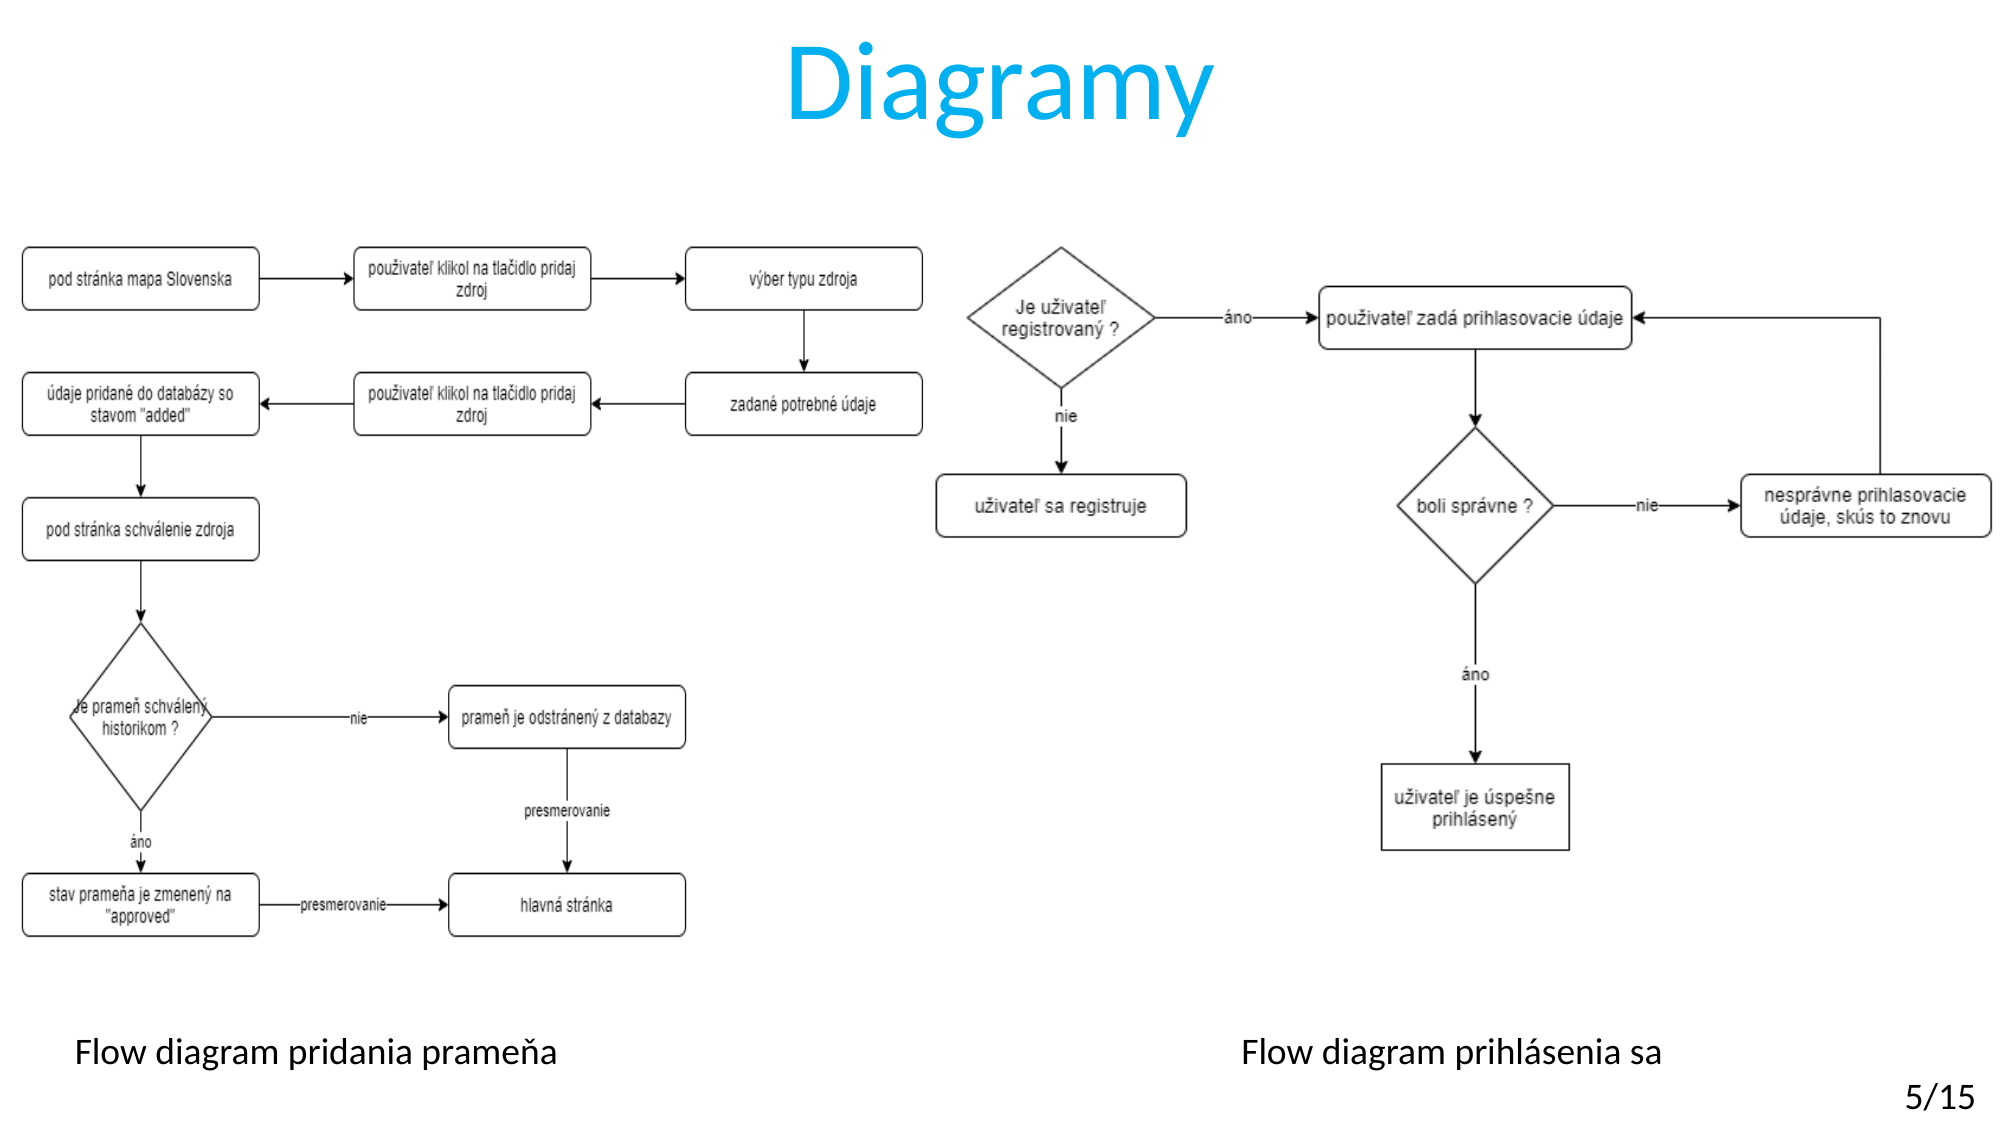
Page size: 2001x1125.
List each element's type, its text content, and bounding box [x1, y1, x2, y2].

text_box Flow diagram prihlásenia sa [1226, 1019, 1894, 1080]
text_box Flow diagram pridania prameňa [60, 1019, 728, 1080]
text_box 5/15 [1889, 1064, 2000, 1125]
picture [16, 239, 2000, 945]
text_box Diagramy [0, 0, 2000, 150]
